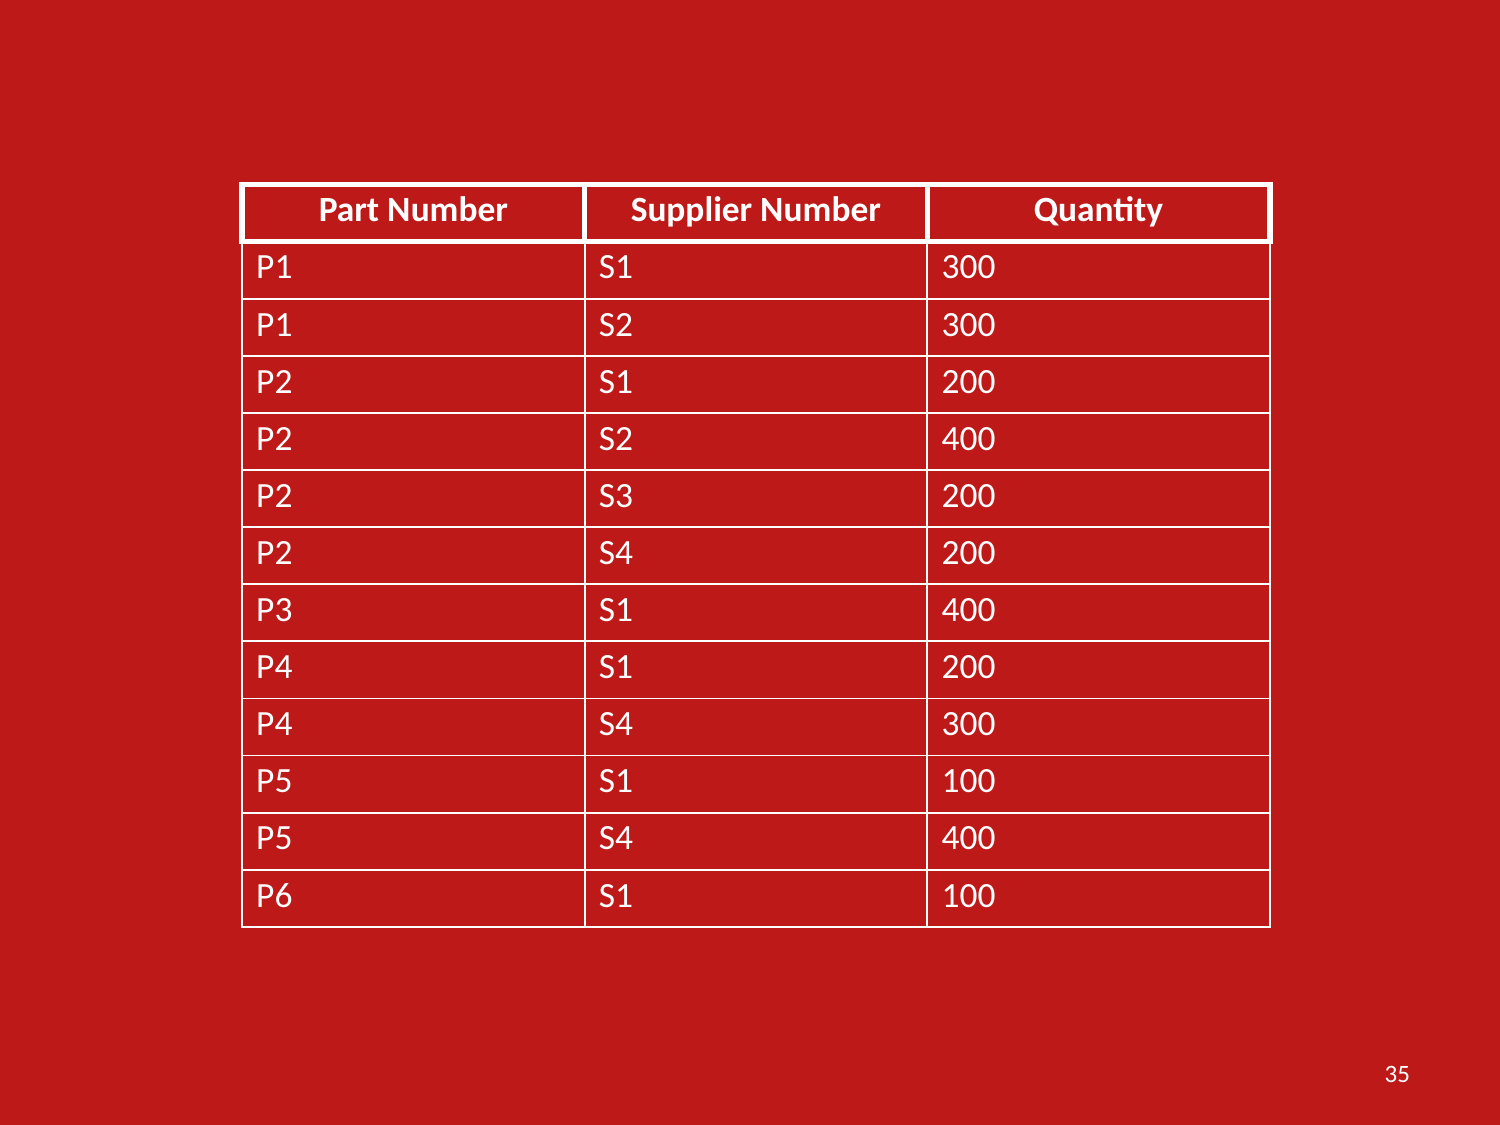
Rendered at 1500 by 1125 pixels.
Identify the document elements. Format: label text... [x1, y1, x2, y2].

table_header Supplier Number [587, 187, 925, 239]
table_cell P5 [243, 756, 584, 812]
table_cell S1 [586, 244, 926, 298]
table_cell S4 [586, 814, 926, 869]
table_cell S1 [586, 871, 926, 926]
table_cell P3 [243, 585, 584, 640]
table_cell S1 [586, 756, 926, 812]
table_cell 200 [928, 528, 1269, 583]
table_cell P2 [243, 528, 584, 583]
table_cell 400 [928, 814, 1269, 869]
table_cell P1 [243, 300, 584, 355]
table_cell 200 [928, 642, 1269, 698]
table_cell 400 [928, 414, 1269, 469]
table_cell P2 [243, 357, 584, 412]
table_cell P4 [243, 642, 584, 698]
table_cell S1 [586, 642, 926, 698]
table_cell 100 [928, 756, 1269, 812]
table_cell S2 [586, 300, 926, 355]
table_cell 300 [928, 699, 1269, 755]
table_cell P4 [243, 699, 584, 755]
table_header Quantity [930, 187, 1267, 239]
slide_number 35 [1074, 1042, 1425, 1103]
table_cell S4 [586, 699, 926, 755]
table_cell P5 [243, 814, 584, 869]
table_cell 300 [928, 244, 1269, 298]
table_cell S4 [586, 528, 926, 583]
table_header Part Number [245, 187, 582, 239]
table_cell 100 [928, 871, 1269, 926]
table_cell P1 [243, 244, 584, 298]
table_cell S2 [586, 414, 926, 469]
table_cell 300 [928, 300, 1269, 355]
table_cell 200 [928, 471, 1269, 526]
table_cell 200 [928, 357, 1269, 412]
table_cell S3 [586, 471, 926, 526]
table_cell S1 [586, 357, 926, 412]
table_cell P6 [243, 871, 584, 926]
table_cell S1 [586, 585, 926, 640]
table_cell P2 [243, 414, 584, 469]
table_cell P2 [243, 471, 584, 526]
table_cell 400 [928, 585, 1269, 640]
